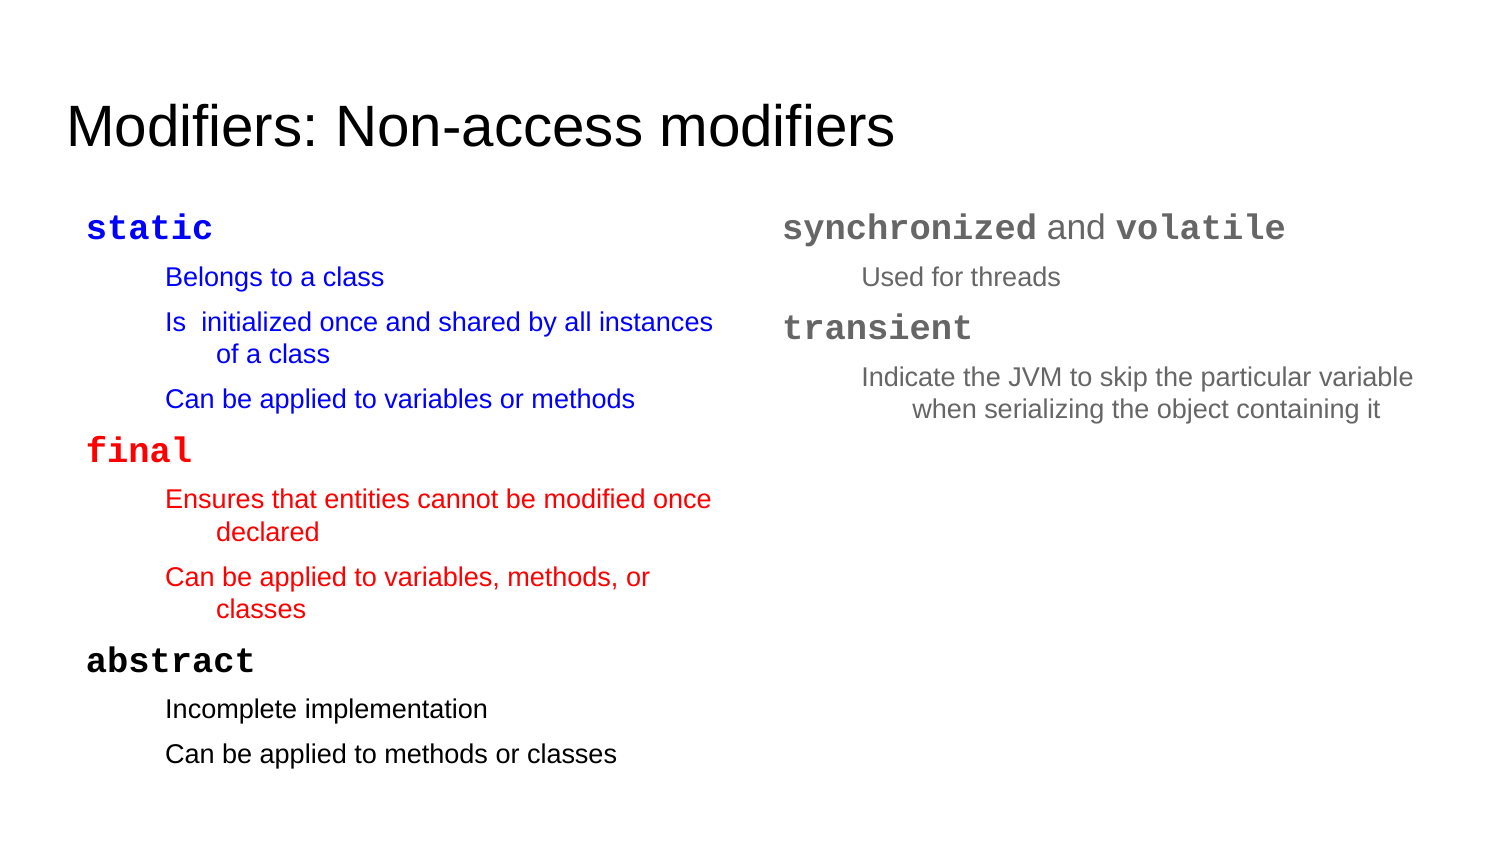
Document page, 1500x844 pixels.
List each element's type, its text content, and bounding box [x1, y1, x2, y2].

text_box synchronized and volatile Used for threads transient Indicate the JVM to skip the particular variable when serializing the object containing it [747, 188, 1444, 831]
title Modifiers: Non-access modifiers [51, 72, 1449, 167]
list static Belongs to a class Is initialized once and shared by all instances of a class Can be applied to variables or methods final Ensures that entities cannot be modified once declared Can be applied to variables, methods, or classes abstract Incomplete implementation Can be applied to methods or classes [51, 189, 747, 831]
